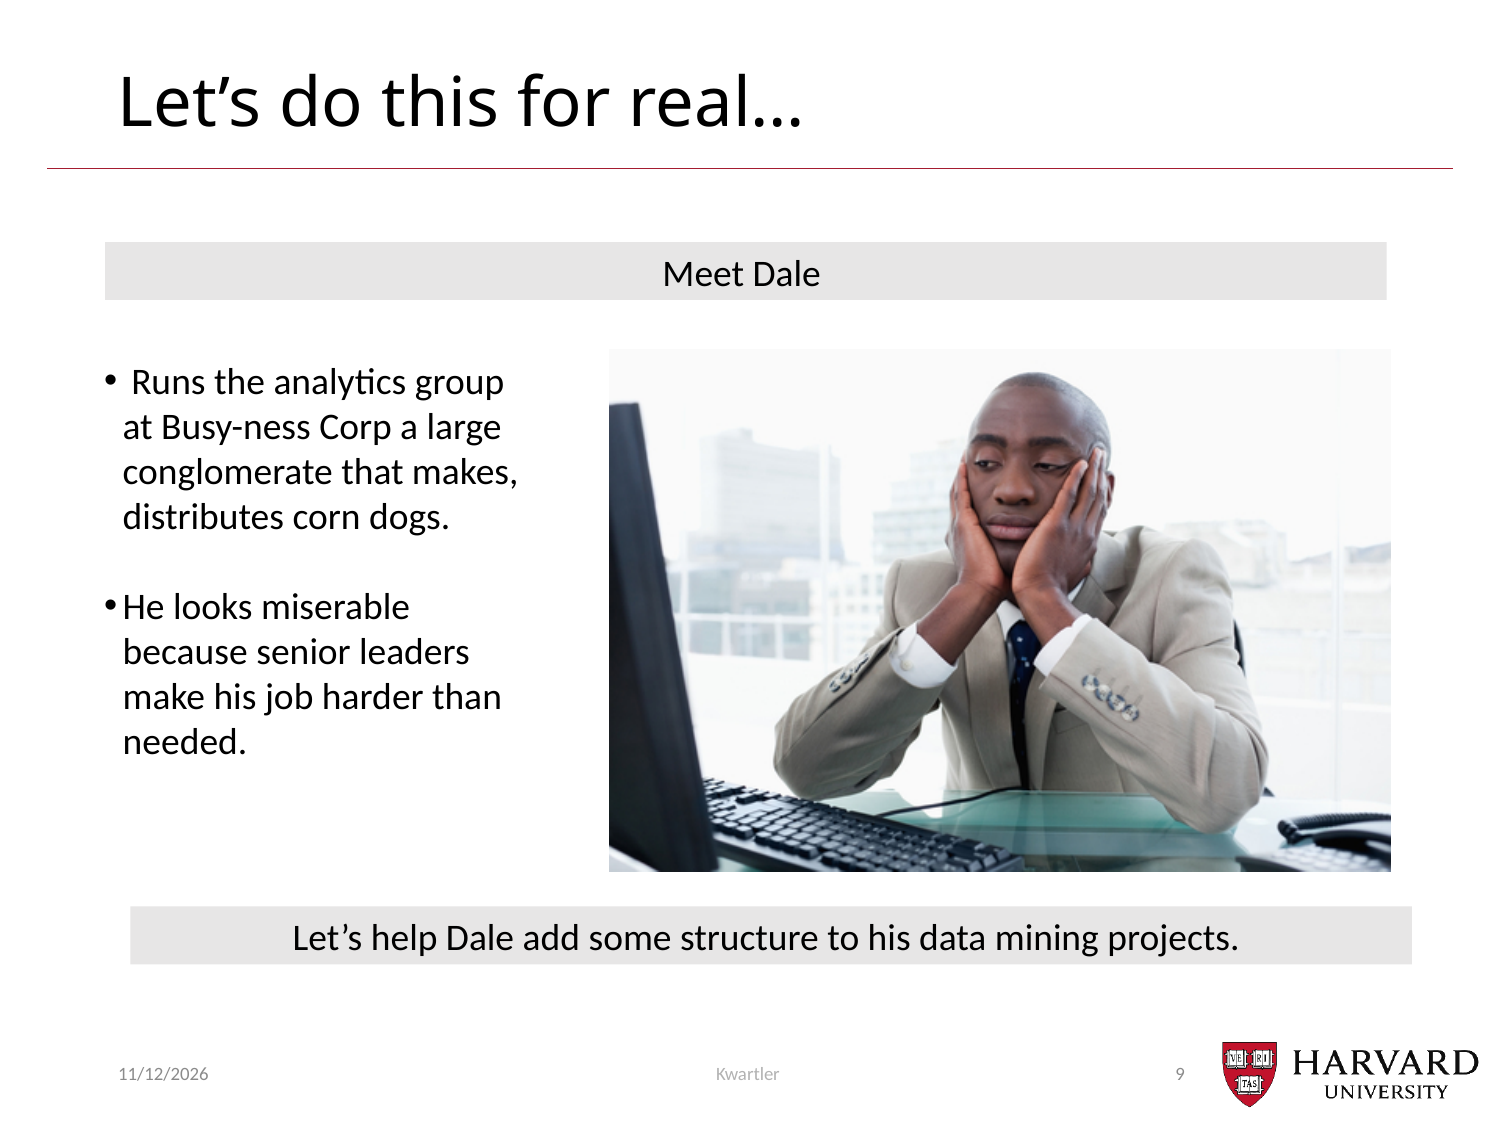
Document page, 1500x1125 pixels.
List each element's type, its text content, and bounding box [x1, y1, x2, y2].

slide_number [103, 1042, 441, 1103]
picture [609, 349, 1391, 872]
footer Kwartler [496, 1042, 1004, 1103]
text_box Meet Dale [104, 241, 1388, 301]
picture [1200, 1024, 1500, 1125]
title Let’s do this for real… [103, 59, 1397, 157]
text_box Runs the analytics group at Busy-ness Corp a large conglomerate that makes, distributes corn dogs. He looks miserable because senior leaders make his job harder than needed. [89, 349, 556, 770]
slide_number 9 [1059, 1042, 1200, 1103]
text_box Let’s help Dale add some structure to his data mining projects. [129, 905, 1413, 965]
